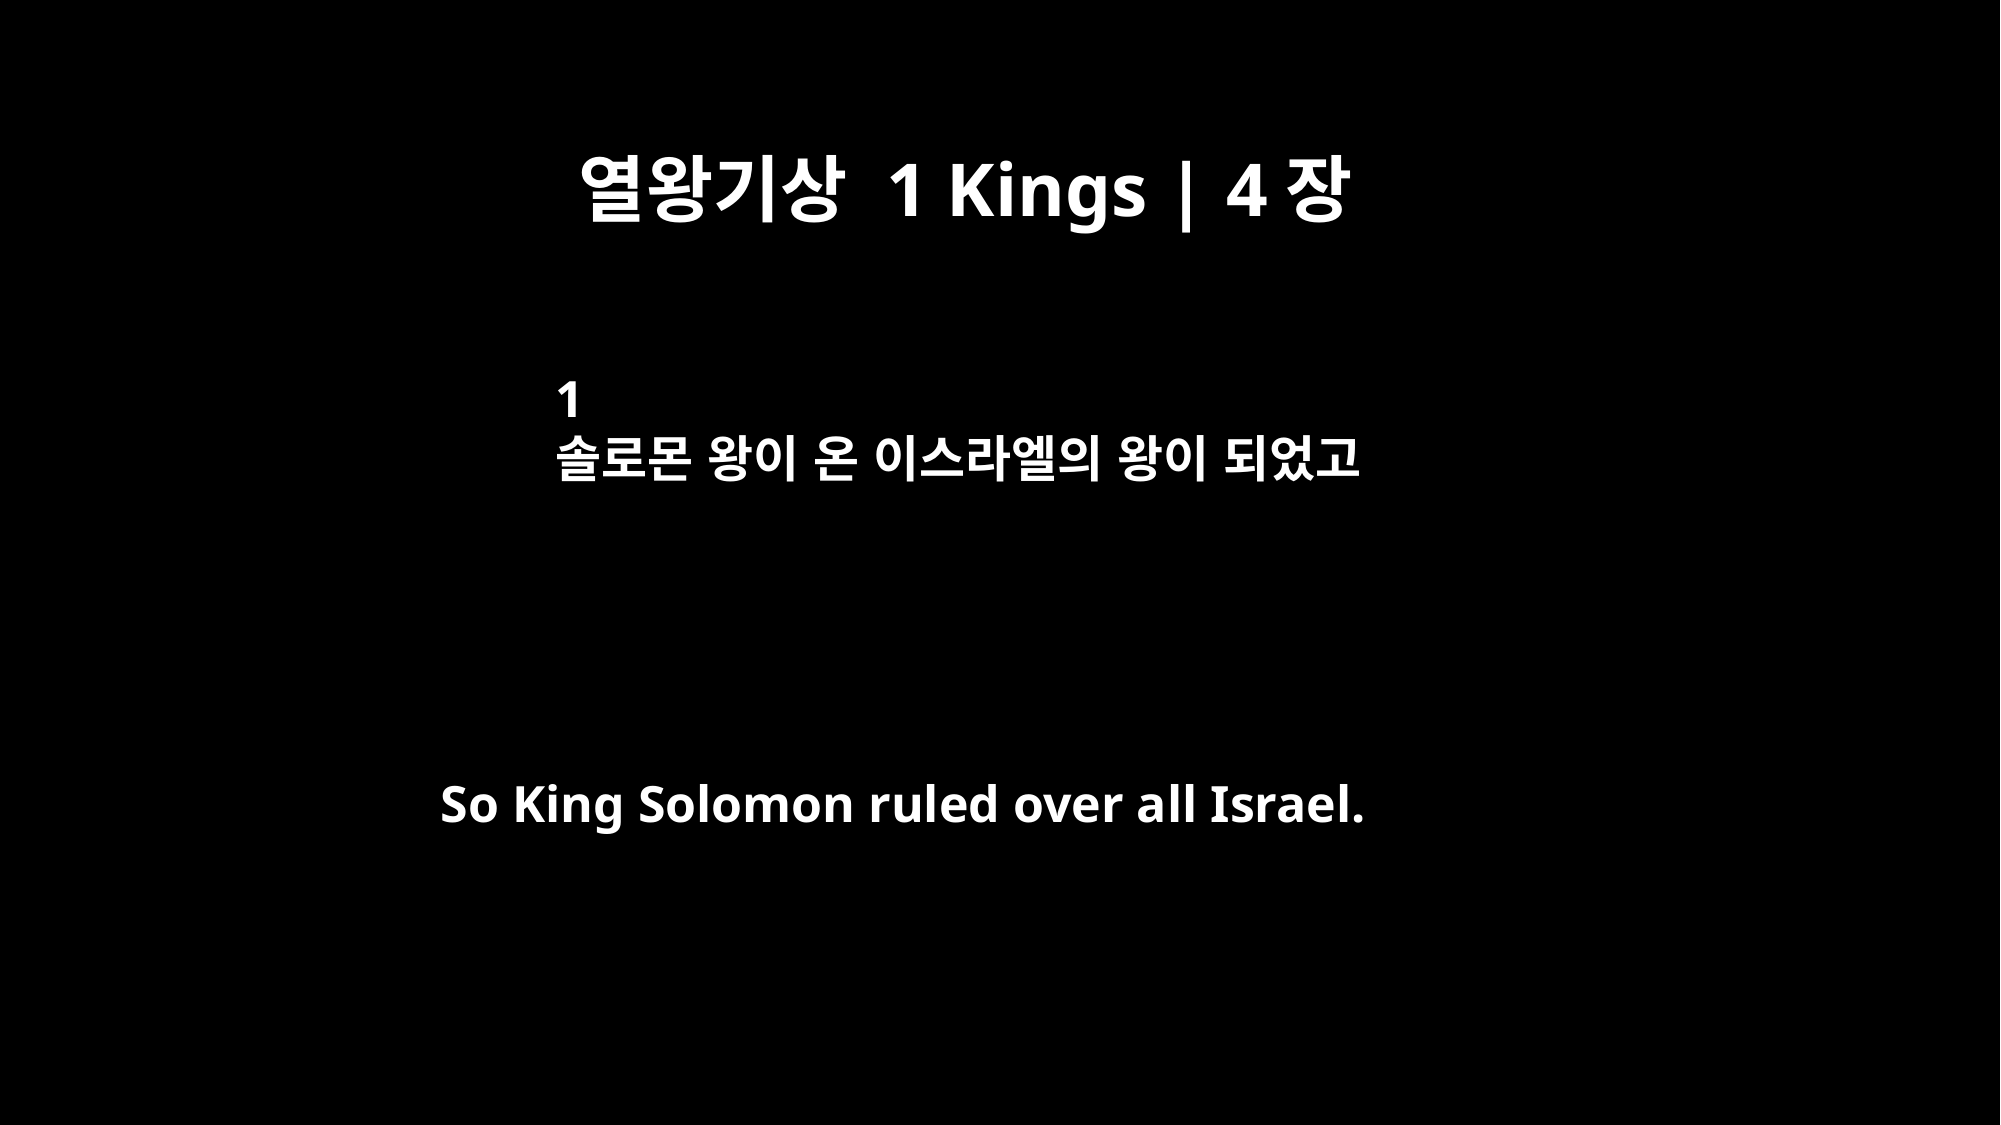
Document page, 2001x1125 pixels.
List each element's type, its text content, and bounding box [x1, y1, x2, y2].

text_box 1 솔로몬 왕이 온 이스라엘의 왕이 되었고 [540, 359, 1377, 495]
text_box So King Solomon ruled over all Israel. [425, 764, 1382, 840]
text_box 열왕기상 1 Kings | 4장 [564, 136, 1368, 239]
